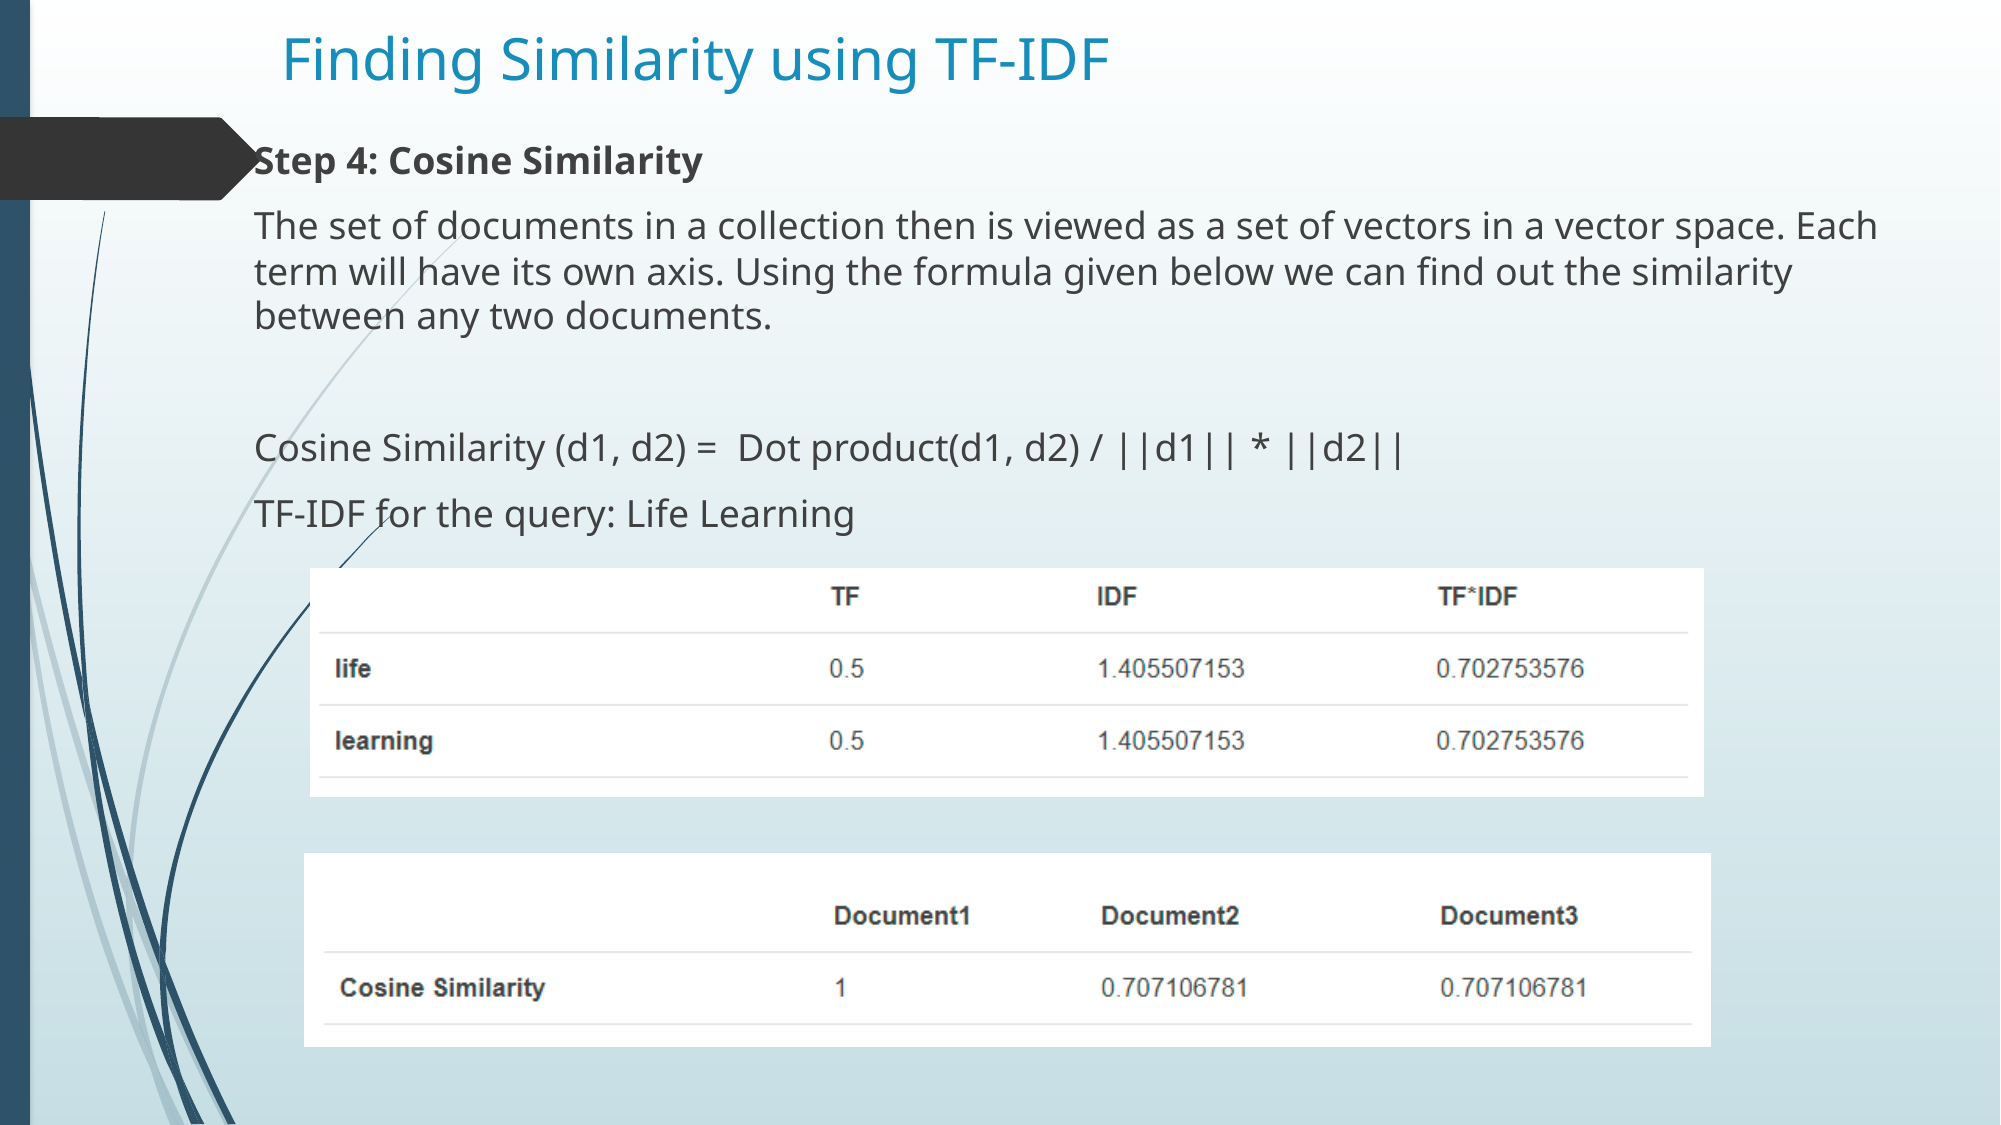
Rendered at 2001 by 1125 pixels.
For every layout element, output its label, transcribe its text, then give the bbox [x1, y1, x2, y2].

picture [303, 853, 1711, 1048]
title Finding Similarity using TF-IDF [266, 14, 1888, 129]
picture [310, 567, 1704, 797]
list Step 4: Cosine Similarity The set of documents in a collection then is viewed as a set of vectors in a vector space. Each term will have its own axis. Using the formula given below we can find out the similarity between any two documents. Cosine Similarity (d1, d2) = Dot product(d1, d2) / ||d1|| * ||d2|| TF-IDF for the query: Life Learning [238, 129, 1944, 1105]
